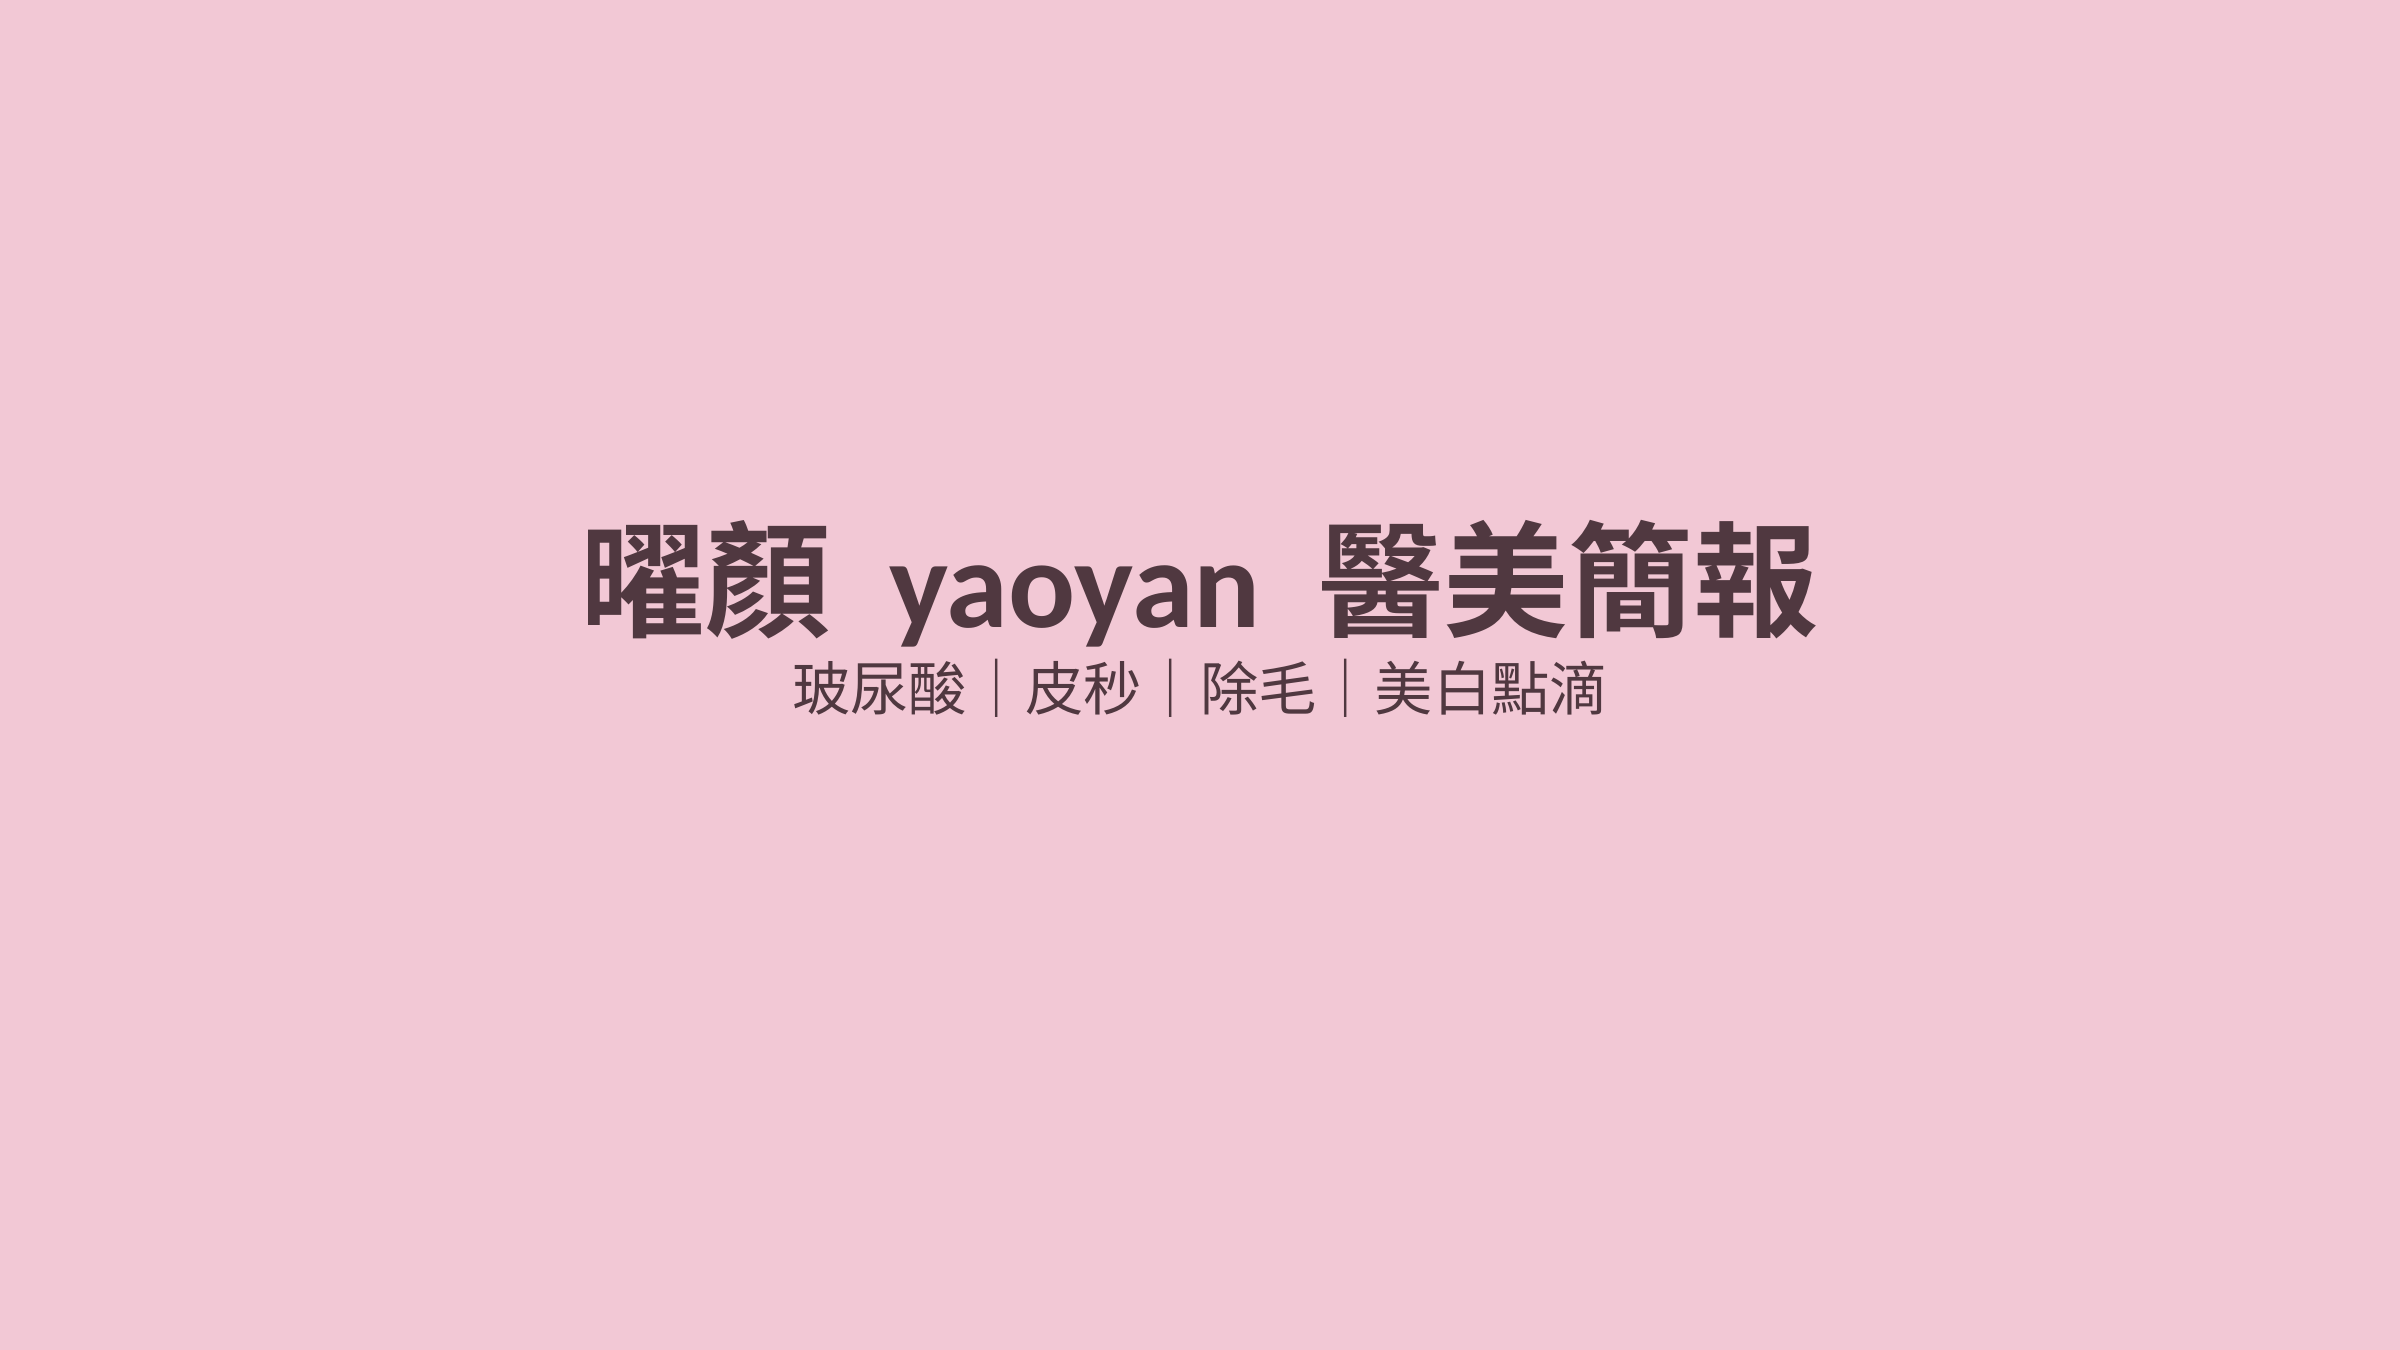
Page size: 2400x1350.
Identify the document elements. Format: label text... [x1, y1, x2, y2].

text_box 曜顏 yaoyan 醫美簡報 玻尿酸｜皮秒｜除毛｜美白點滴 [565, 449, 1834, 730]
